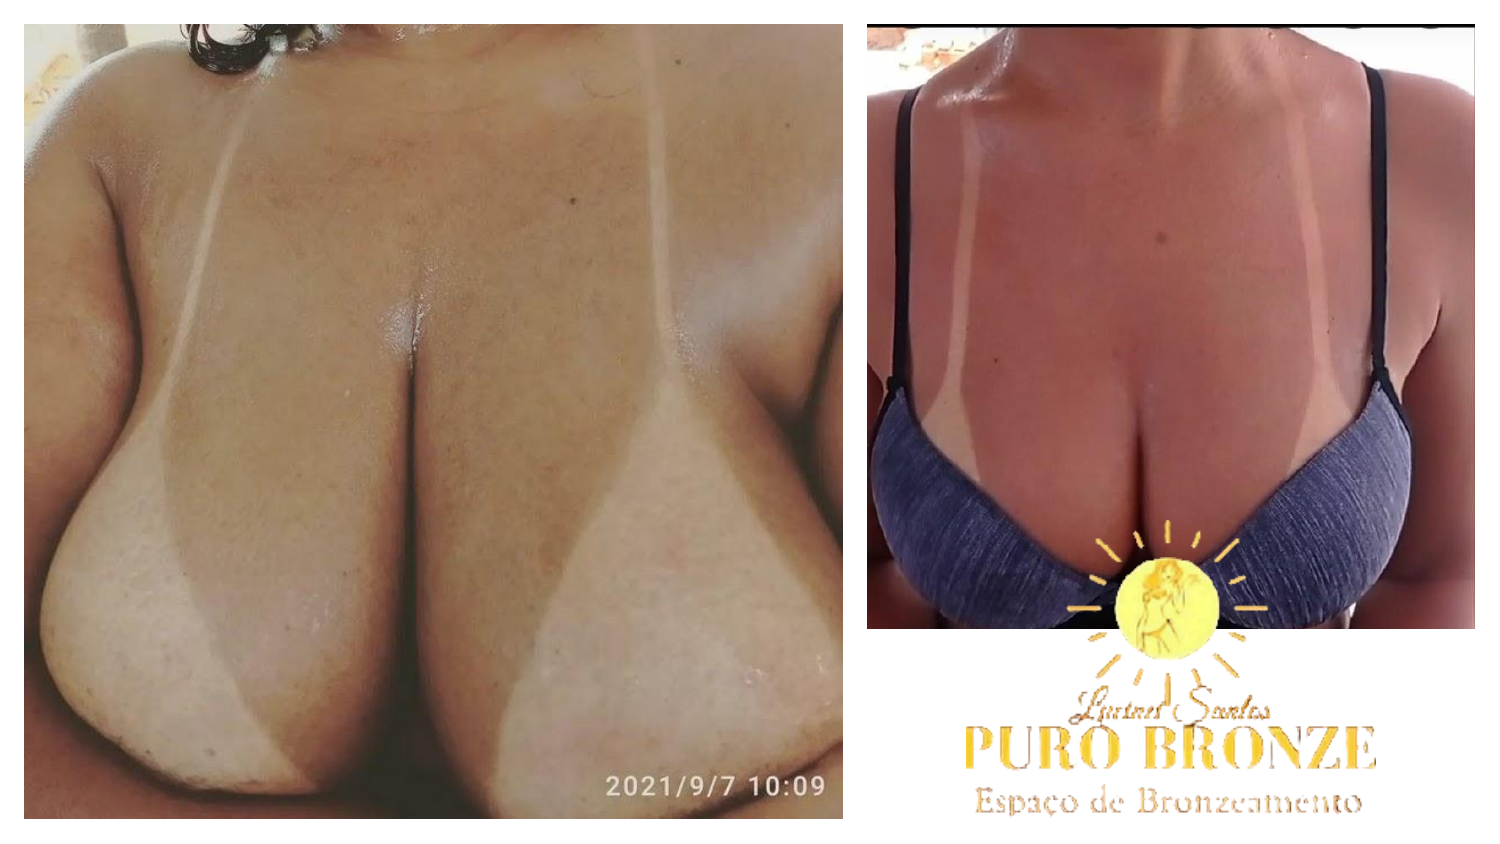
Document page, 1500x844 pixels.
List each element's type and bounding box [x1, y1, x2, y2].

picture [867, 24, 1476, 819]
picture [24, 24, 843, 819]
